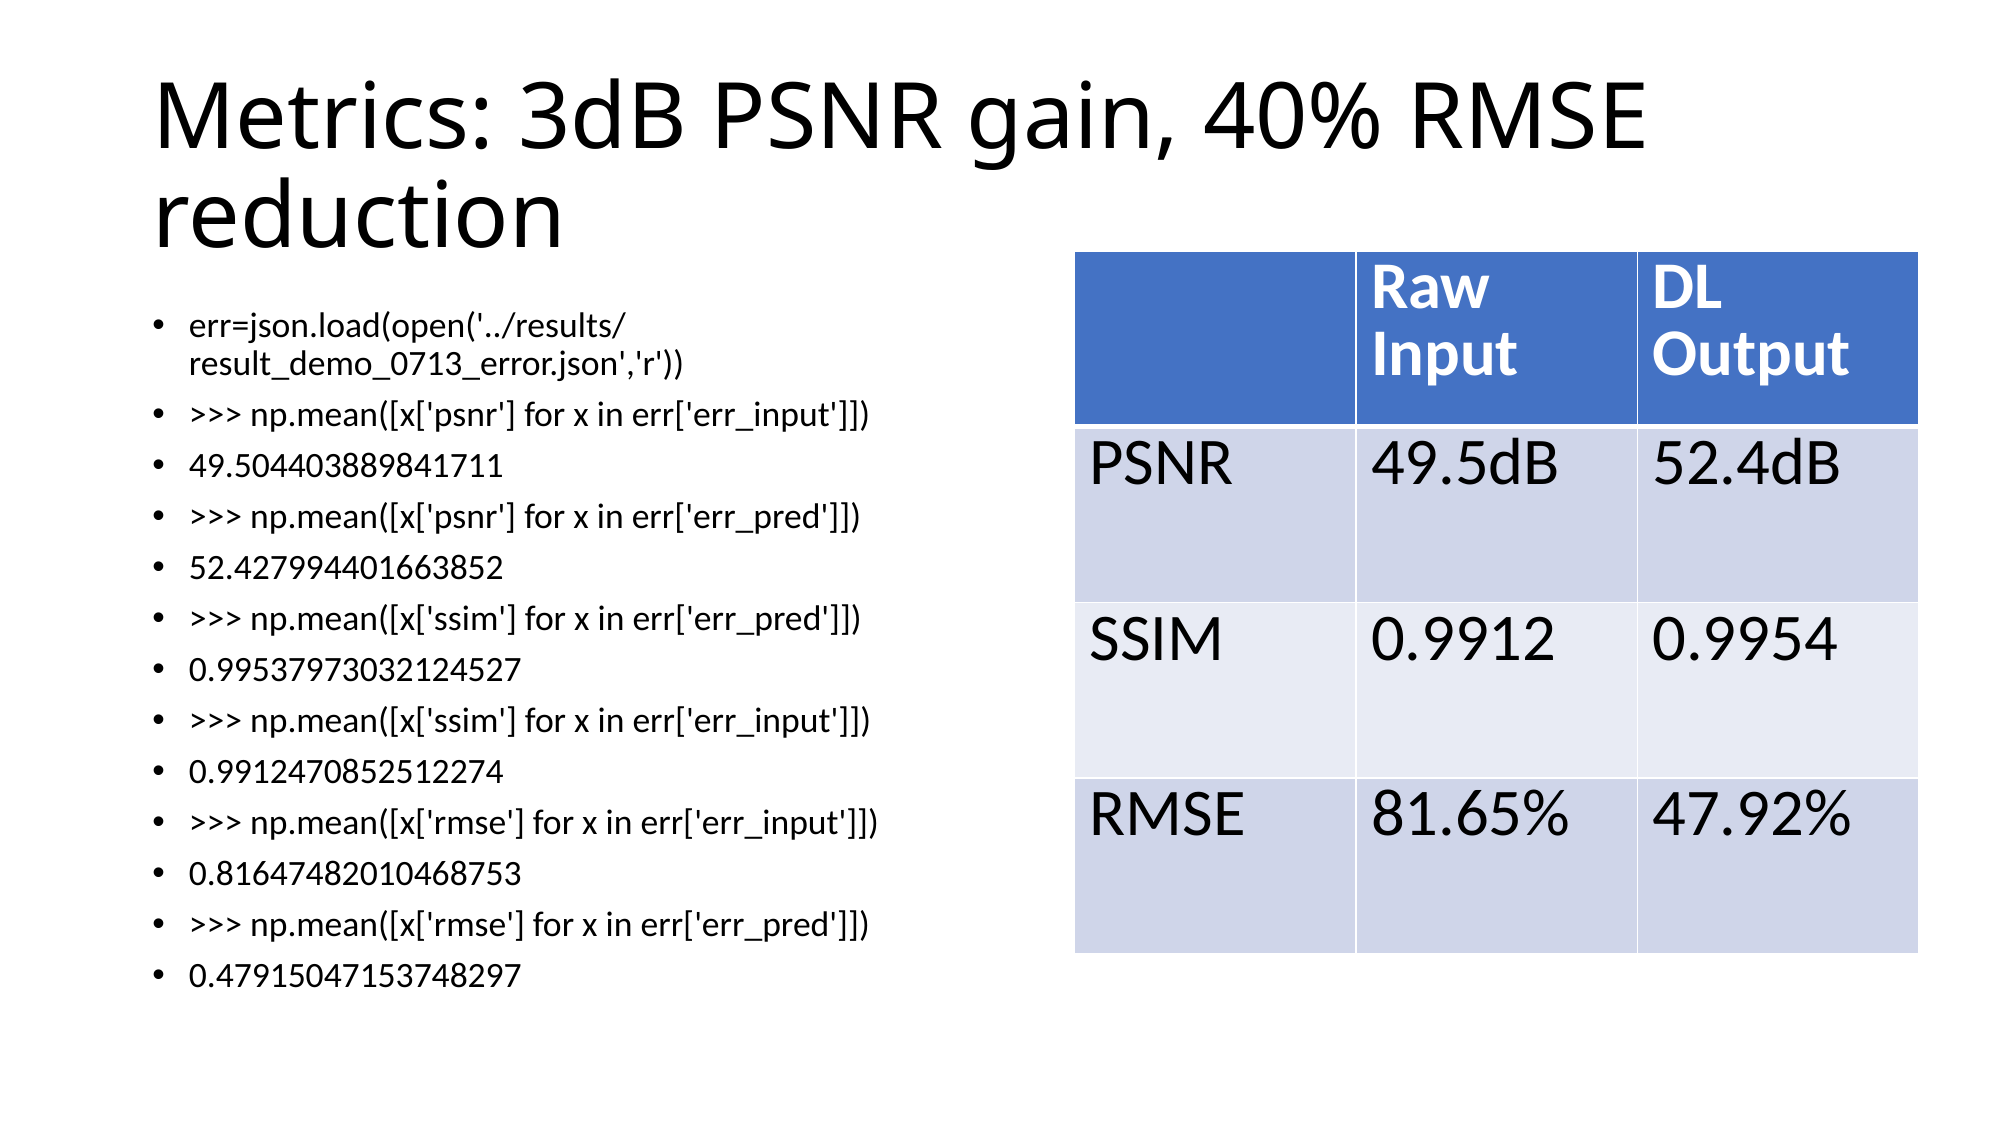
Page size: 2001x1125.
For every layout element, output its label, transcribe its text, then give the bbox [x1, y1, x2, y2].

table_header Raw Input [1357, 252, 1637, 424]
table_cell 52.4dB [1638, 429, 1918, 602]
table_cell RMSE [1075, 779, 1355, 953]
table_cell SSIM [1075, 603, 1355, 777]
table_cell 0.9954 [1638, 603, 1918, 777]
table_cell 0.9912 [1357, 603, 1637, 777]
table_cell 49.5dB [1357, 429, 1637, 602]
table_header DL Output [1638, 252, 1918, 424]
list err=json.load(open('../results/result_demo_0713_error.json','r')) >>> np.mean([x['psnr'] for x in err['err_input']]) 49.504403889841711 >>> np.mean([x['psnr'] for x in err['err_pred']]) 52.427994401663852 >>> np.mean([x['ssim'] for x in err['err_pred']]) 0.99537973032124527 >>> np.mean([x['ssim'] for x in err['err_input']]) 0.9912470852512274 >>> np.mean([x['rmse'] for x in err['err_input']]) 0.81647482010468753 >>> np.mean([x['rmse'] for x in err['err_pred']]) 0.47915047153748297 [137, 299, 1018, 1014]
title Metrics: 3dB PSNR gain, 40% RMSE reduction [137, 59, 1863, 278]
table_header [1075, 252, 1355, 424]
table_cell PSNR [1075, 429, 1355, 602]
table_cell 47.92% [1638, 779, 1918, 953]
table_cell 81.65% [1357, 779, 1637, 953]
